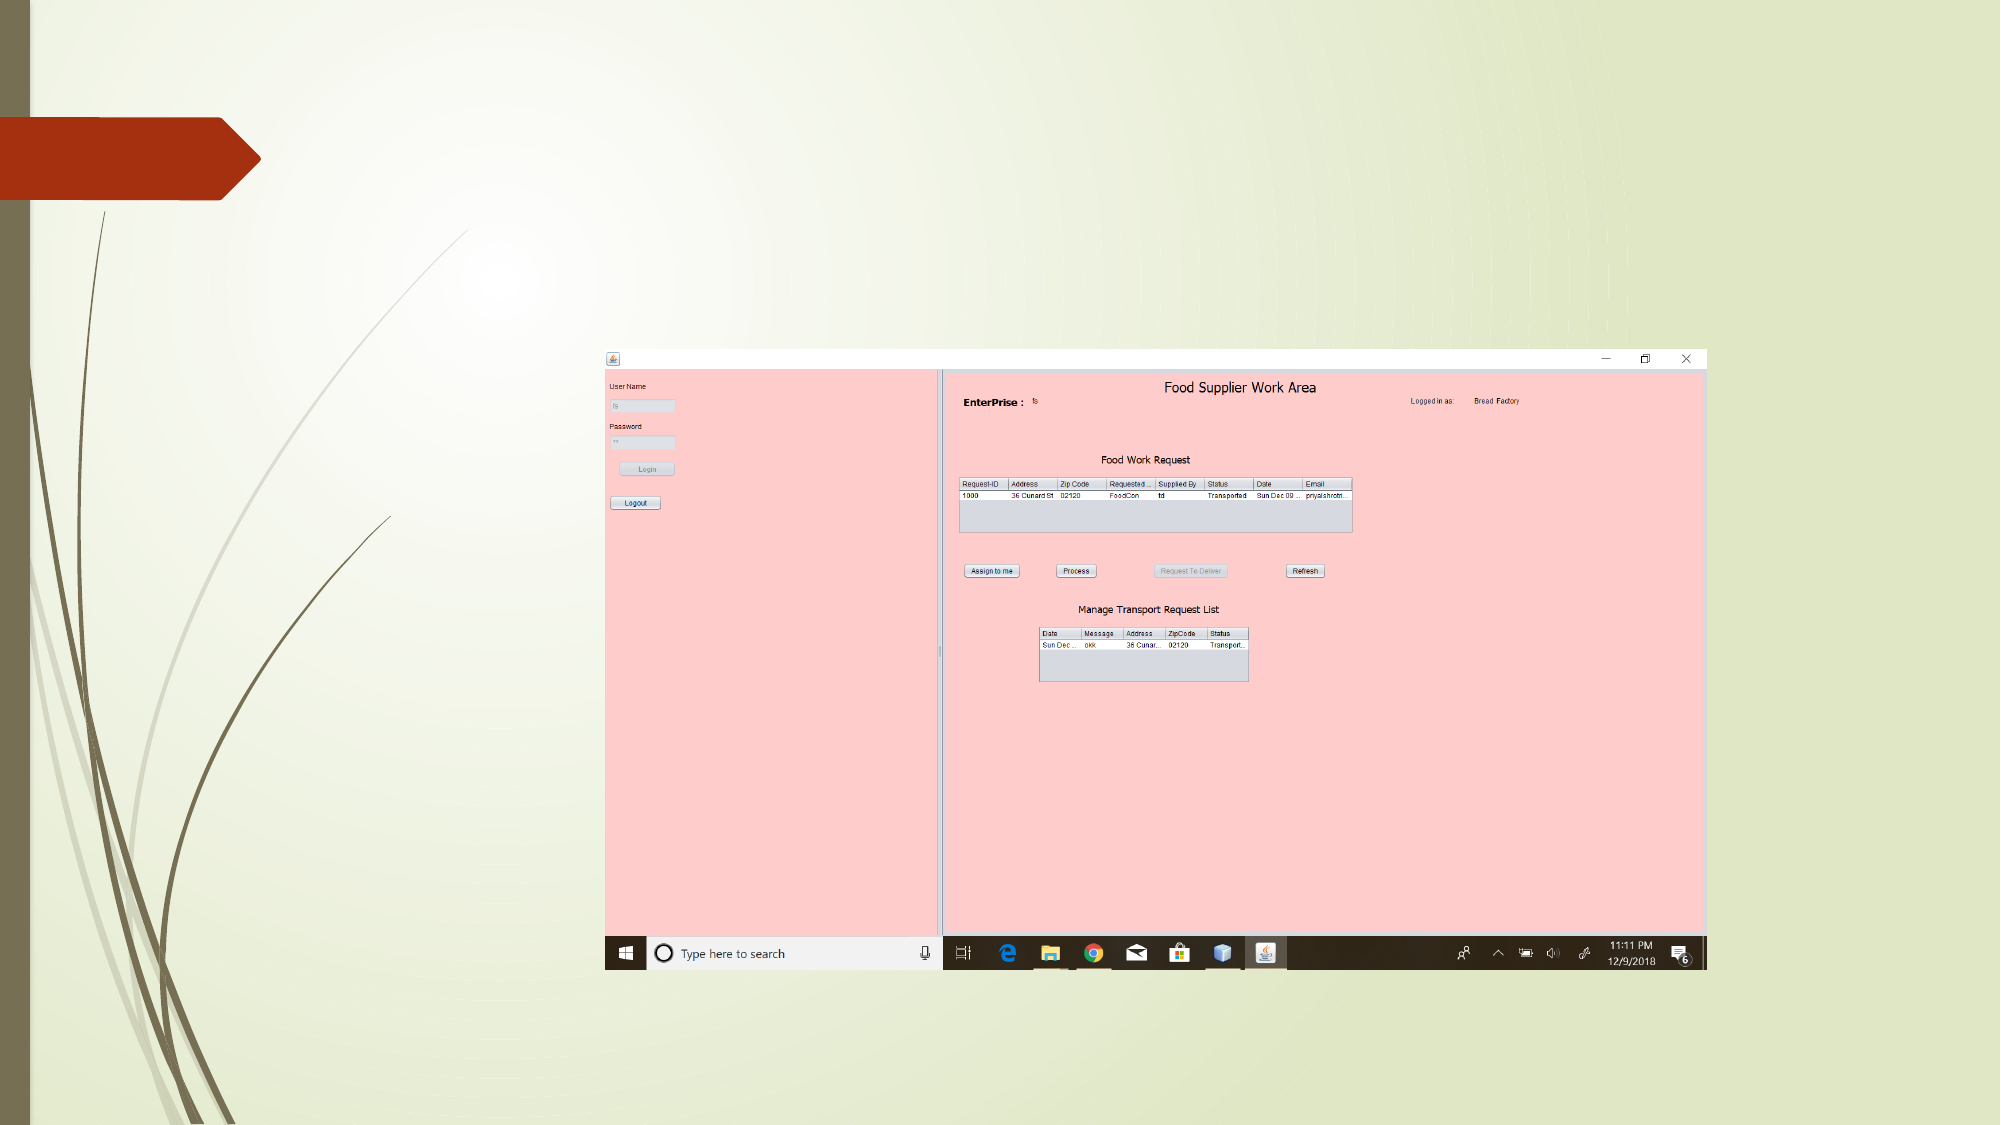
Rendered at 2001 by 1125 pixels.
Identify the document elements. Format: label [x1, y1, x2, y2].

list [604, 349, 1708, 971]
